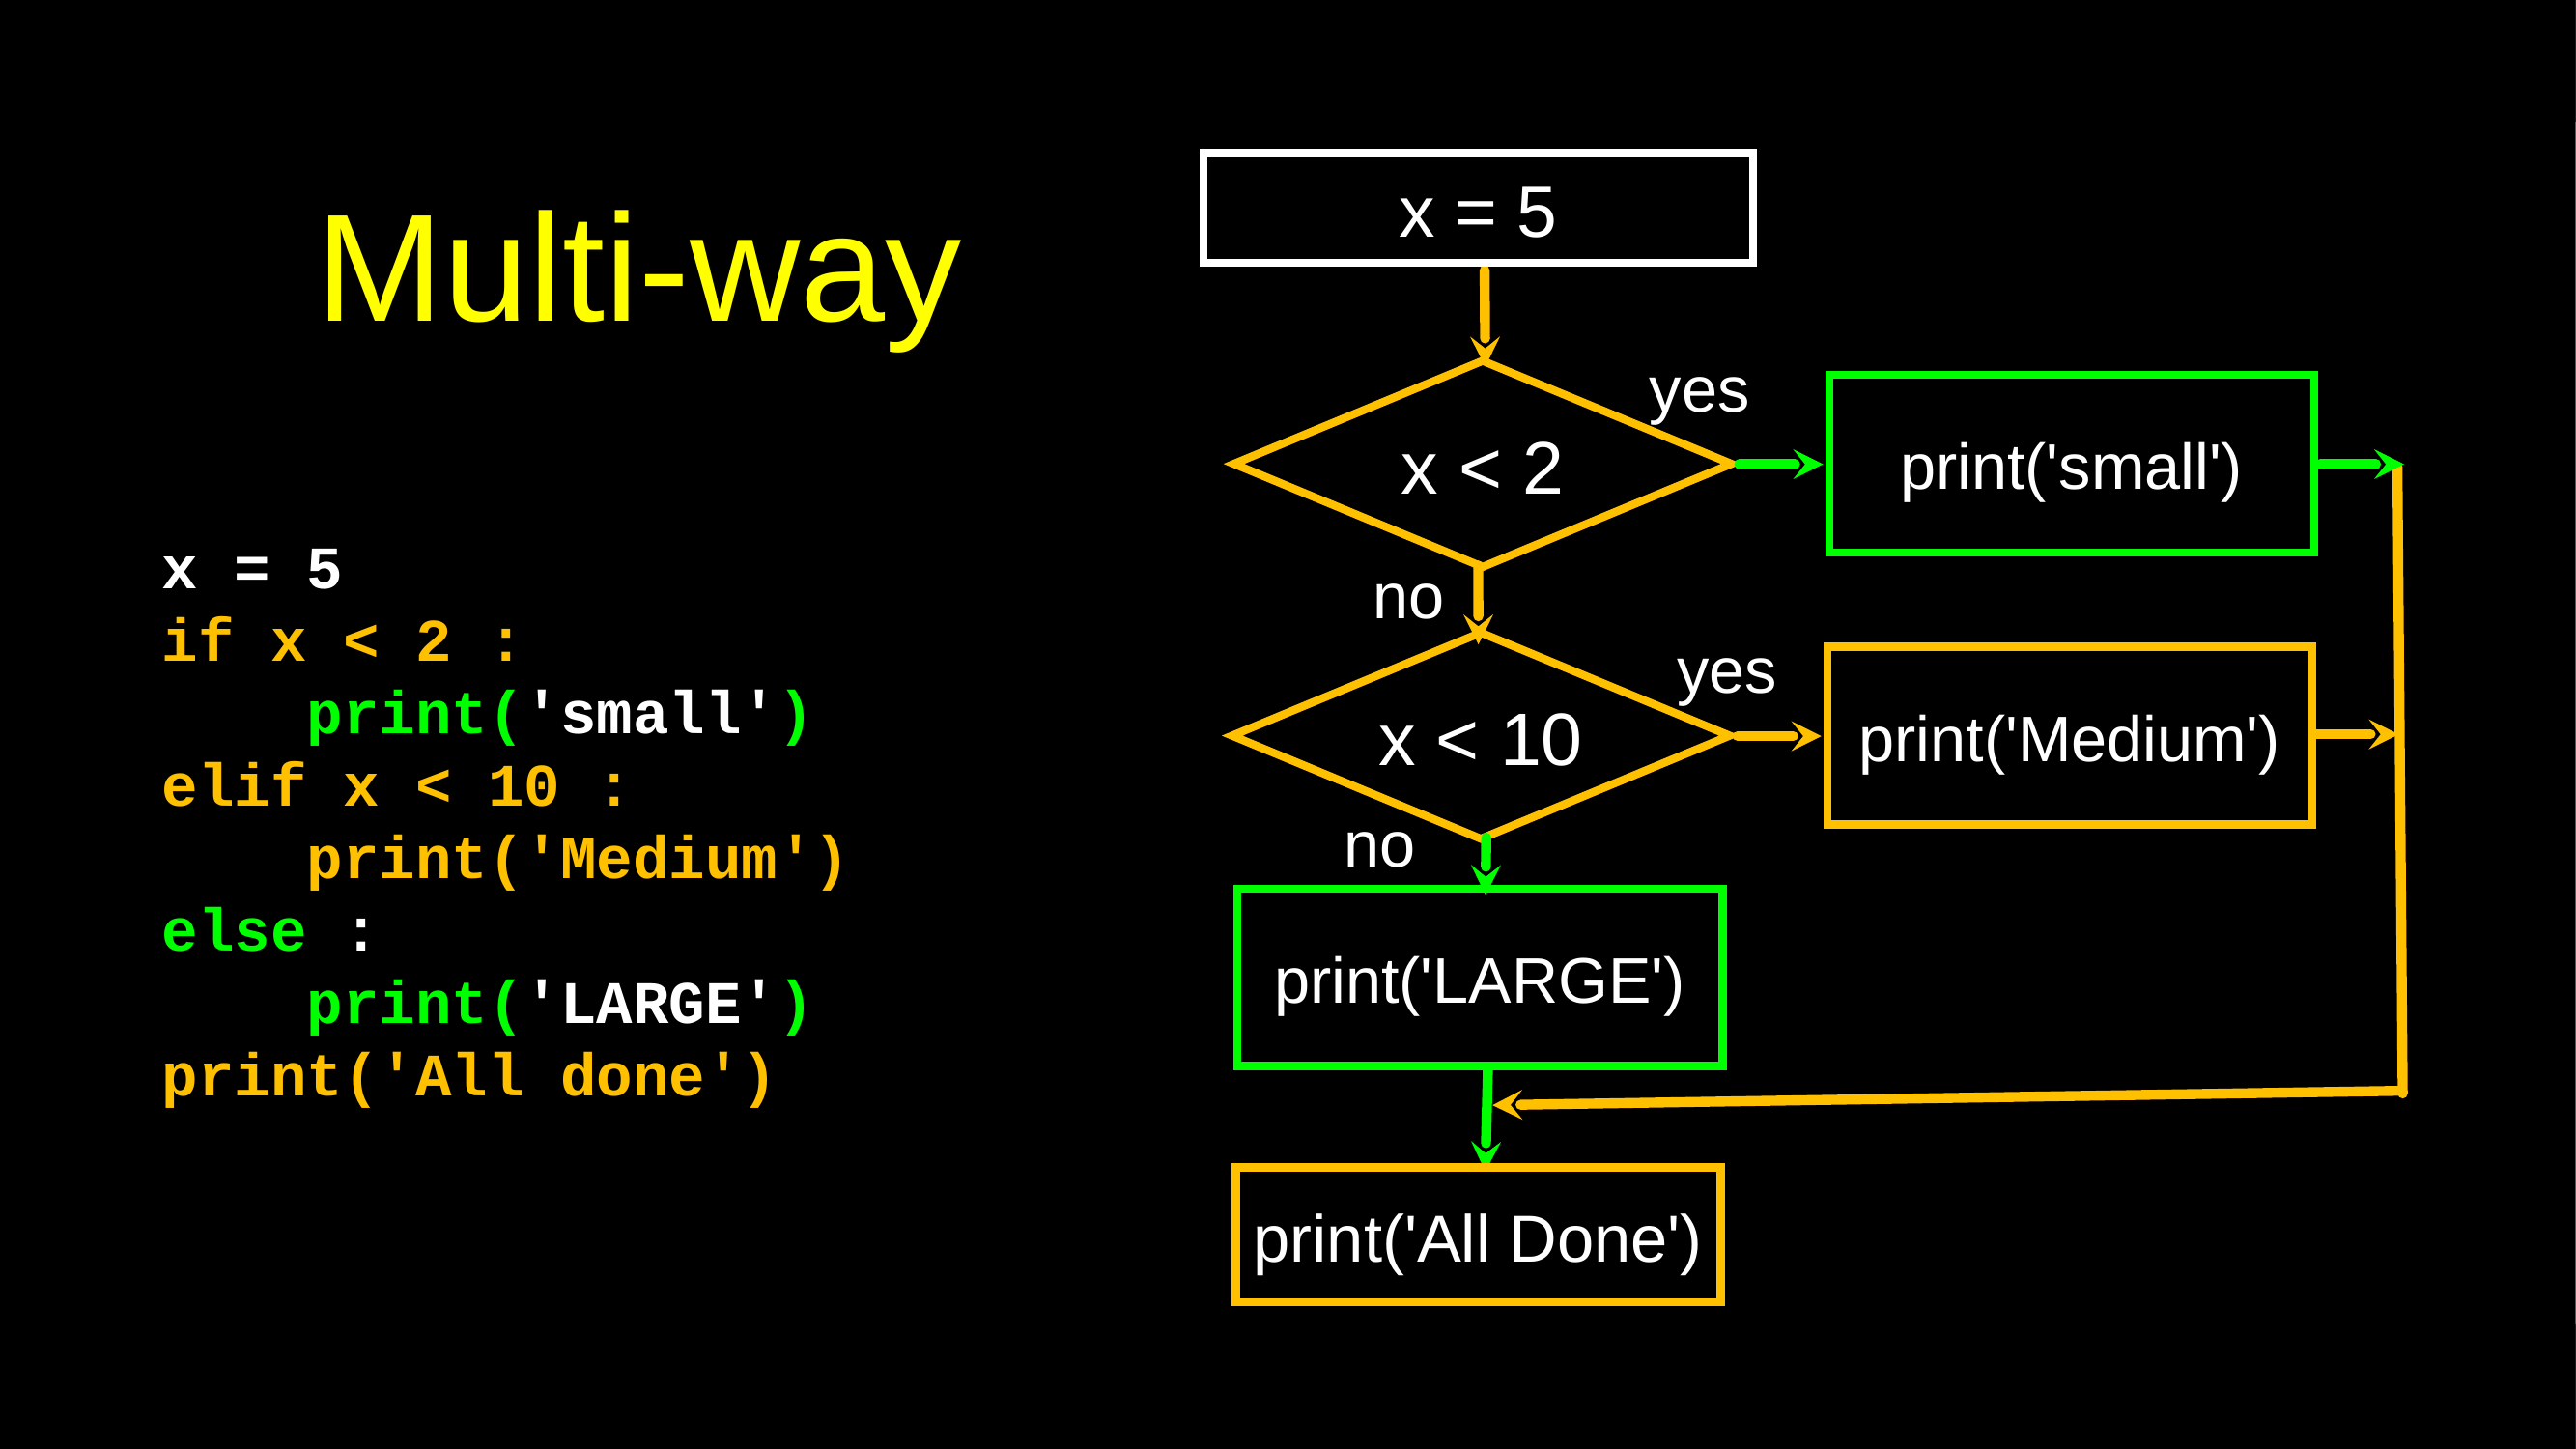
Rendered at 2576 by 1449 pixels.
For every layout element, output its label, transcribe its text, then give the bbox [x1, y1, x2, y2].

text_box x < 2 [1233, 362, 1732, 567]
text_box x = 5 if x < 2 : print('small') elif x < 10 : print('Medium') else : print('LARGE') print('All done') [161, 465, 971, 1172]
text_box x < 10 [1231, 634, 1730, 839]
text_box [1485, 1066, 1488, 1172]
text_box no [1342, 802, 1418, 881]
text_box x = 5 [1203, 153, 1753, 263]
text_box no [1370, 554, 1447, 632]
text_box yes [1644, 347, 1755, 426]
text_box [2396, 470, 2403, 1094]
text_box print('small') [1828, 375, 2314, 554]
text_box yes [1666, 628, 1789, 707]
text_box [1492, 1090, 2401, 1106]
text_box print('All Done') [1235, 1167, 1721, 1303]
text_box print('Medium') [1826, 646, 2312, 825]
title Multi-way [183, 118, 1096, 403]
text_box print('LARGE') [1237, 888, 1723, 1066]
